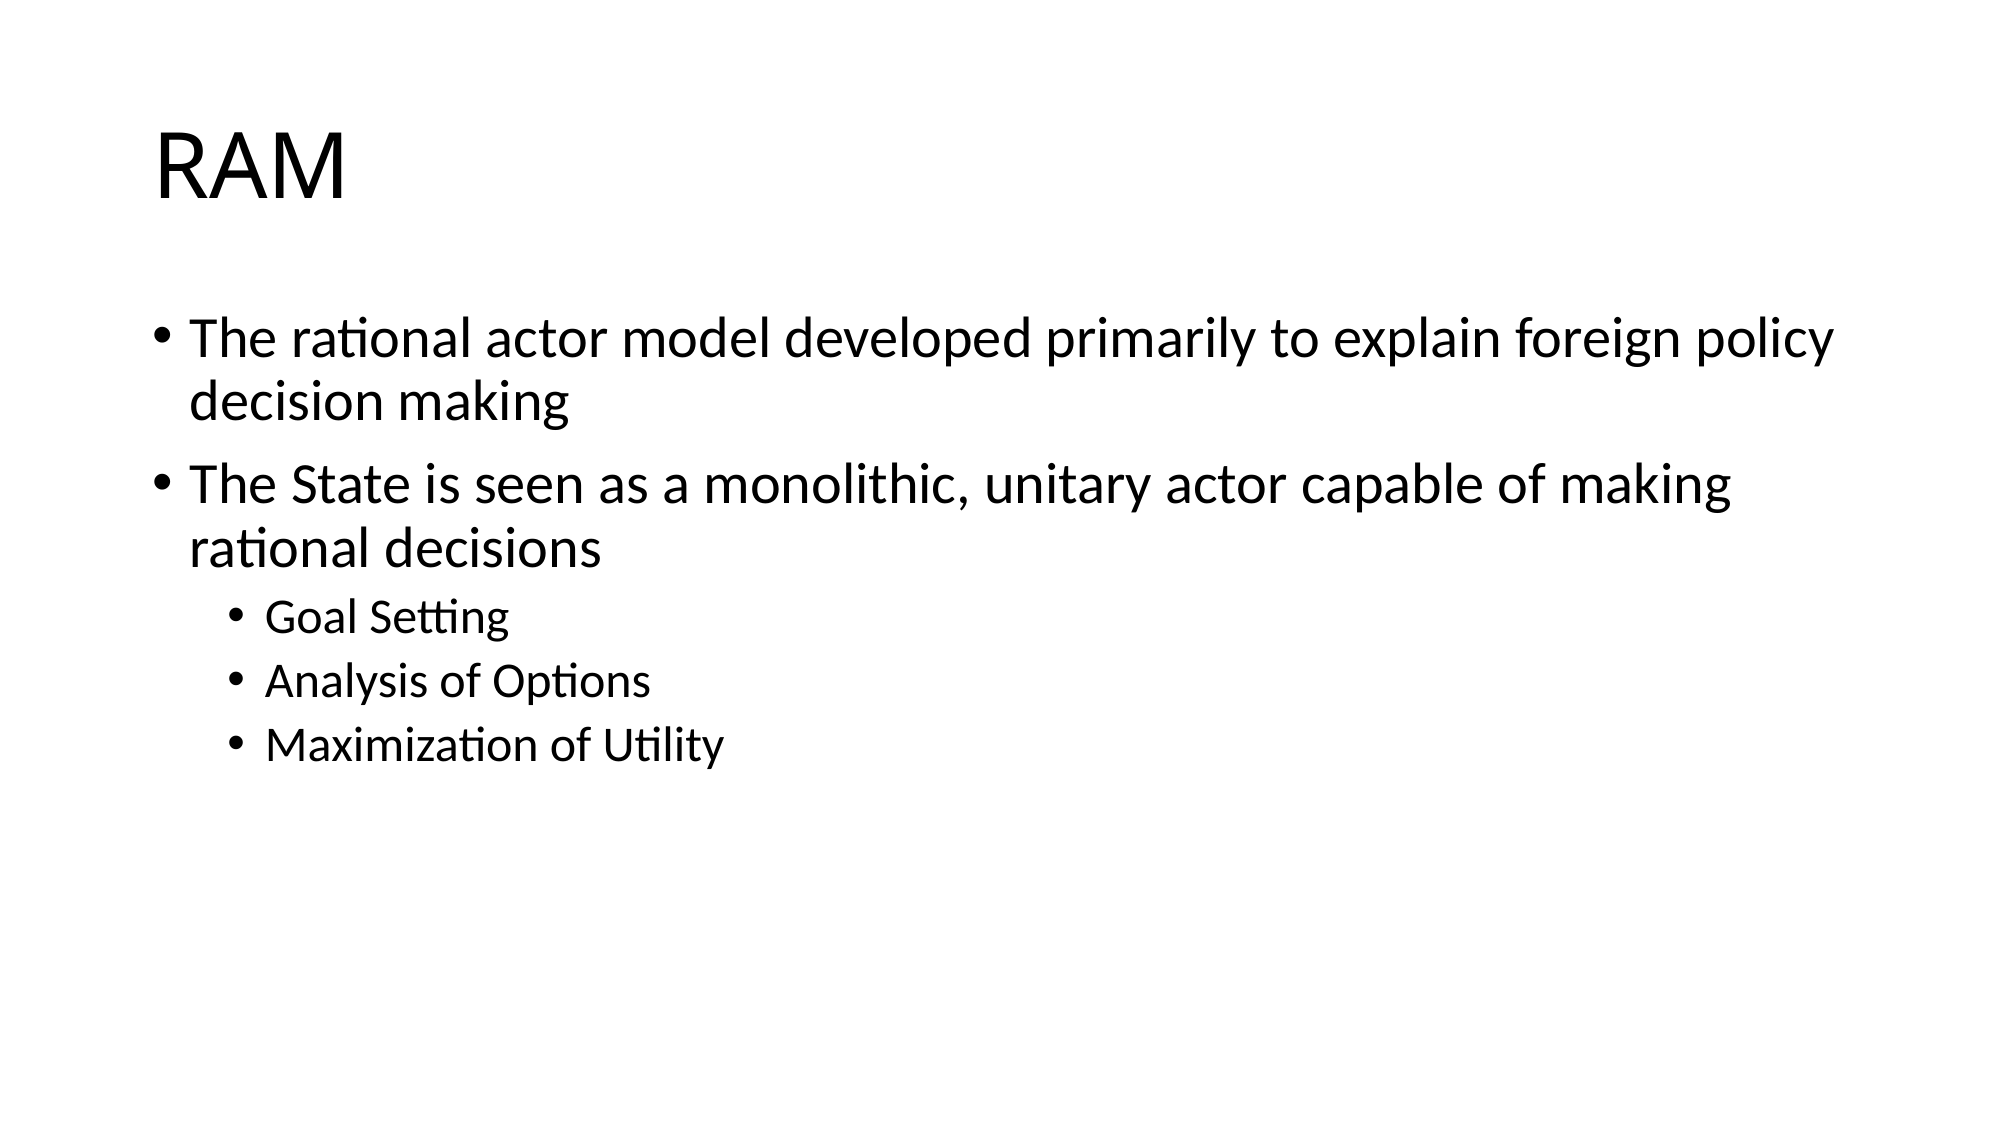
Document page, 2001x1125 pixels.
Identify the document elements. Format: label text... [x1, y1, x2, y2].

title RAM [137, 59, 1863, 278]
list The rational actor model developed primarily to explain foreign policy decision making The State is seen as a monolithic, unitary actor capable of making rational decisions Goal Setting Analysis of Options Maximization of Utility [137, 299, 1863, 1014]
